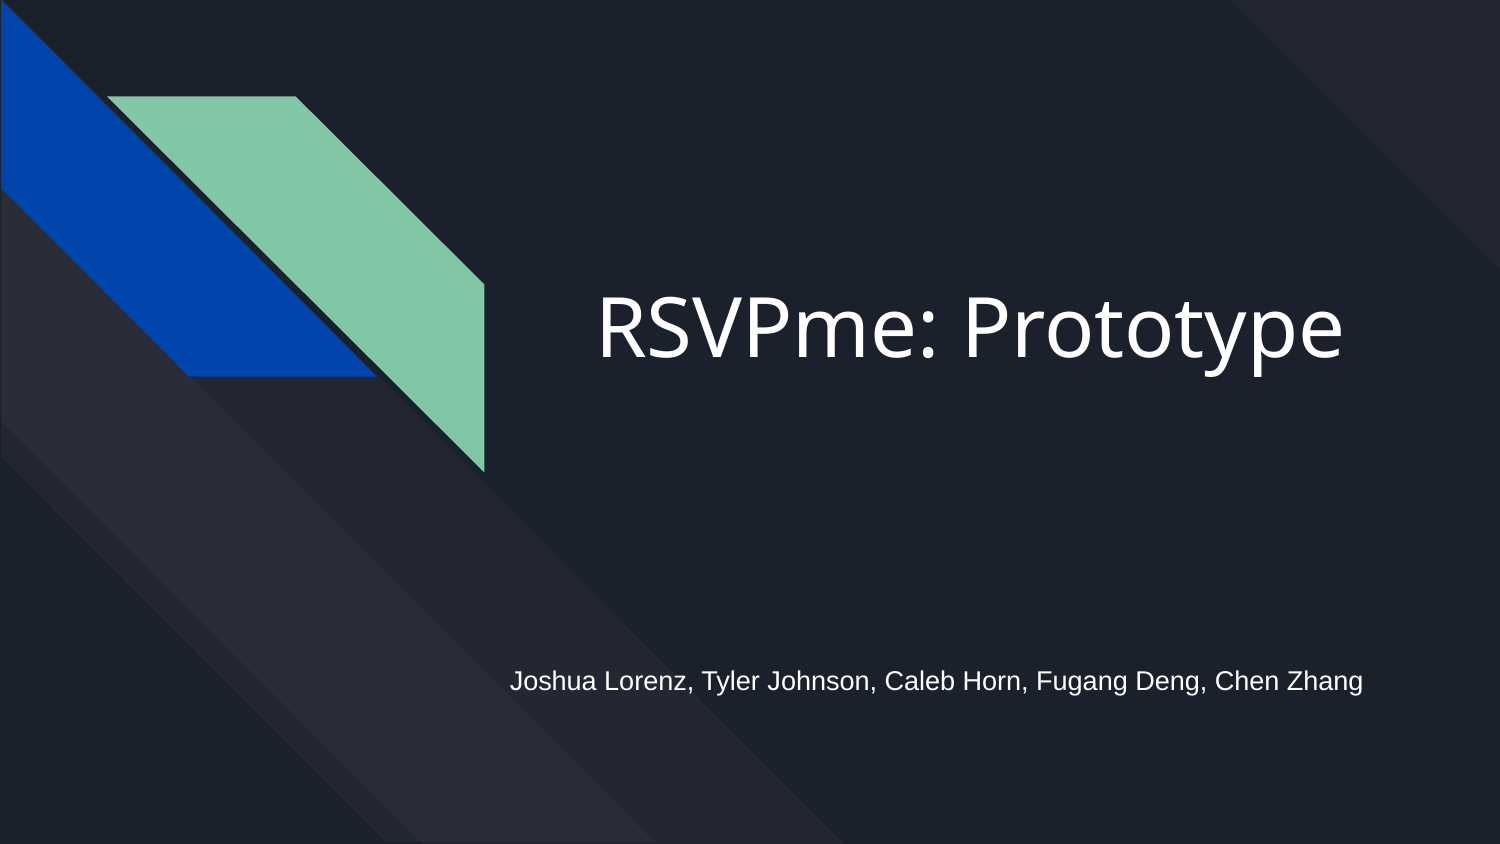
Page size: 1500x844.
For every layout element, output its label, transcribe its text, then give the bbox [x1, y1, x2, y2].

title RSVPme: Prototype [580, 258, 1404, 518]
subtitle Joshua Lorenz, Tyler Johnson, Caleb Horn, Fugang Deng, Chen Zhang [469, 643, 1404, 727]
